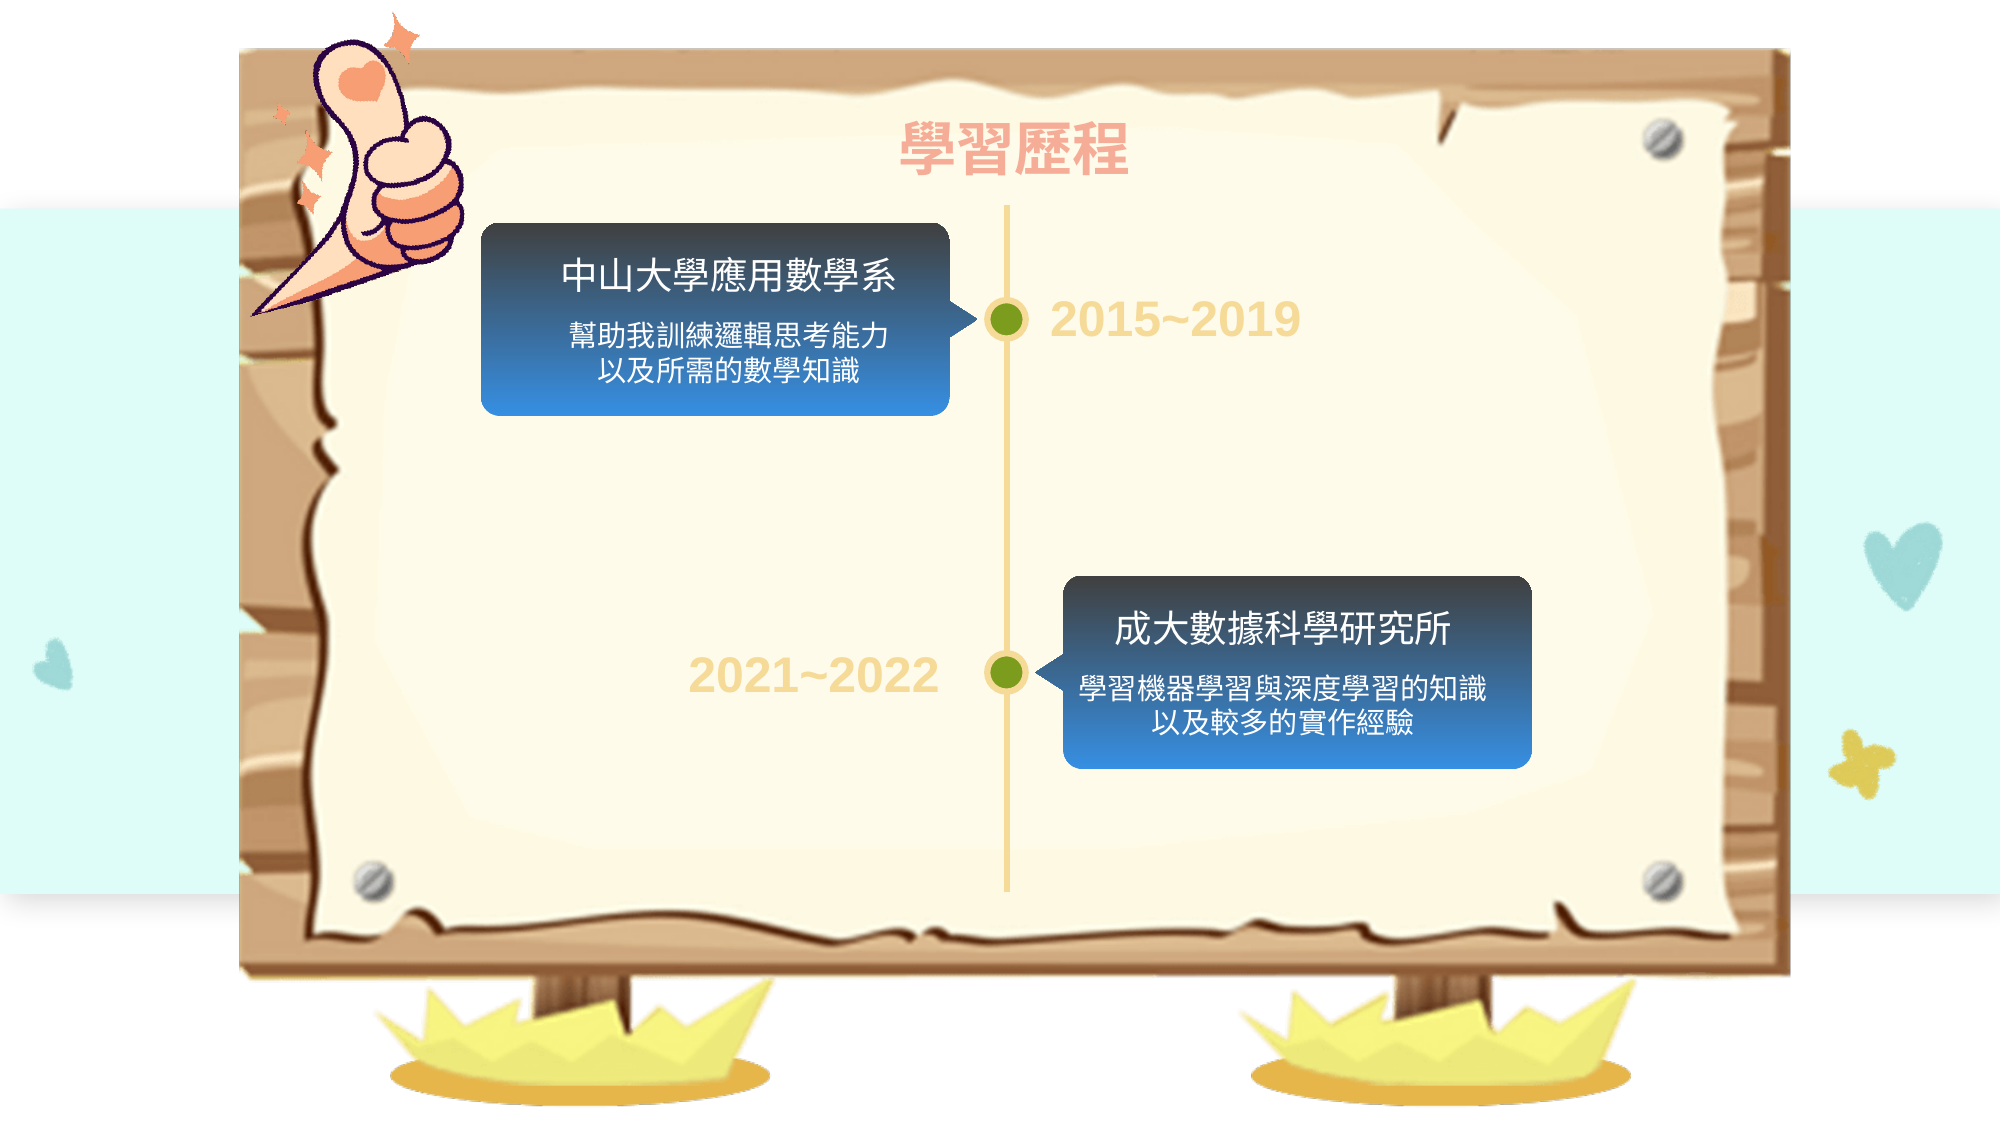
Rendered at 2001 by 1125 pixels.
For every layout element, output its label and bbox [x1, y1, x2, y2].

text_box [383, 634, 1026, 711]
text_box [987, 277, 1351, 354]
picture [167, 0, 1825, 1125]
text_box [1825, 208, 2000, 894]
text_box [0, 208, 205, 894]
